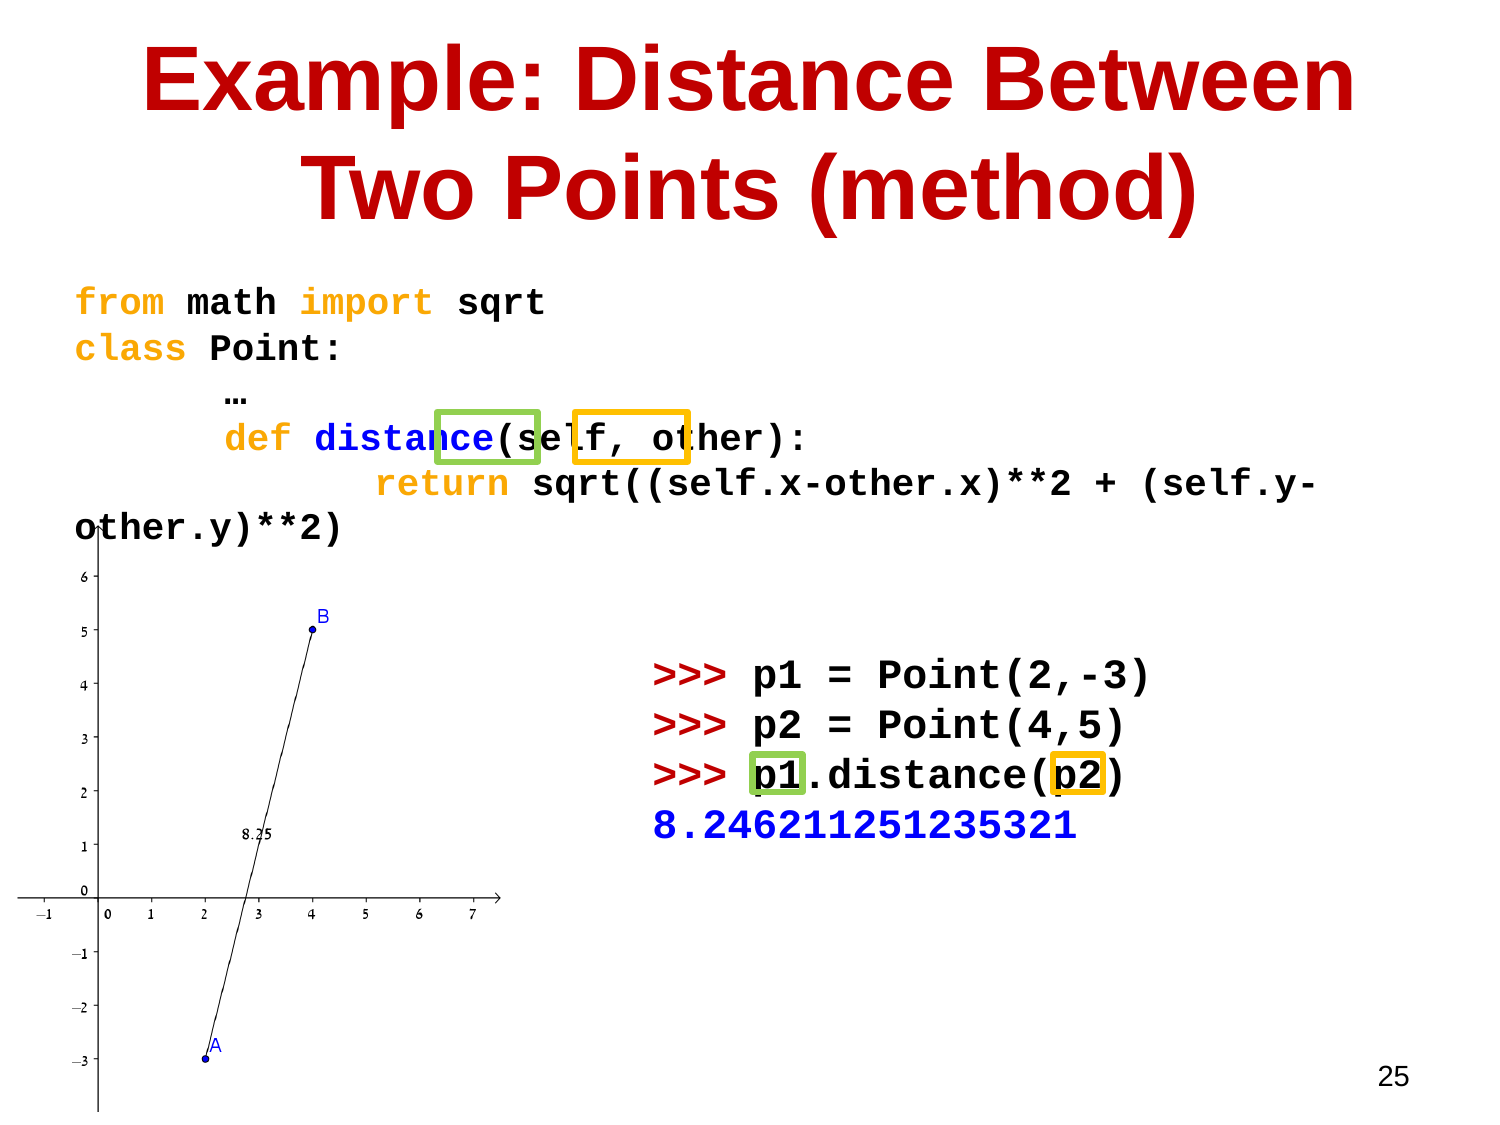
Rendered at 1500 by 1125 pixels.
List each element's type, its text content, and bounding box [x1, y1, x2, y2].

title Example: Distance Between Two Points (method) [75, 0, 1425, 257]
text_box [37, 286, 1438, 475]
text_box from math import sqrt class Point: … def distance(self, other): return sqrt((self.x-other.x)**2 + (self.y-other.y)**2) [59, 270, 1460, 555]
text_box [575, 411, 688, 462]
text_box >>> p1 = Point(2,-3) >>> p2 = Point(4,5) >>> p1.distance(p2) 8.246211251235321 [637, 639, 1175, 855]
text_box [437, 411, 538, 462]
text_box [752, 754, 803, 791]
slide_number 25 [1074, 1049, 1426, 1088]
text_box [1052, 754, 1103, 793]
picture [17, 524, 501, 1113]
